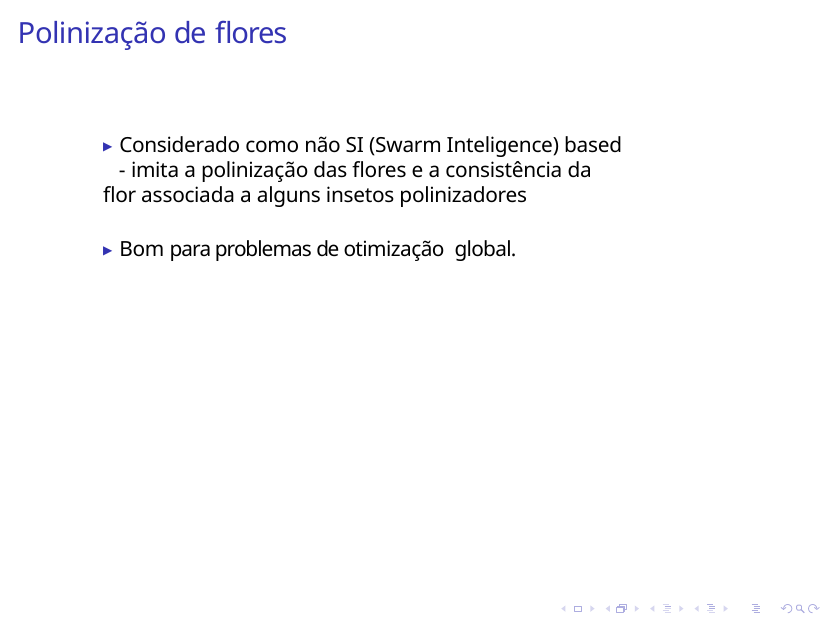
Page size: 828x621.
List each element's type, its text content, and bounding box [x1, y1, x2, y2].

text_box ▶ Considerado como não SI (Swarm Inteligence) based - imita a polinização das flores e a consistência da flor associada a alguns insetos polinizadores [100, 131, 626, 207]
title Polinização de flores [15, 14, 812, 119]
text_box ▶ Bom para problemas de otimização global. [100, 235, 551, 261]
